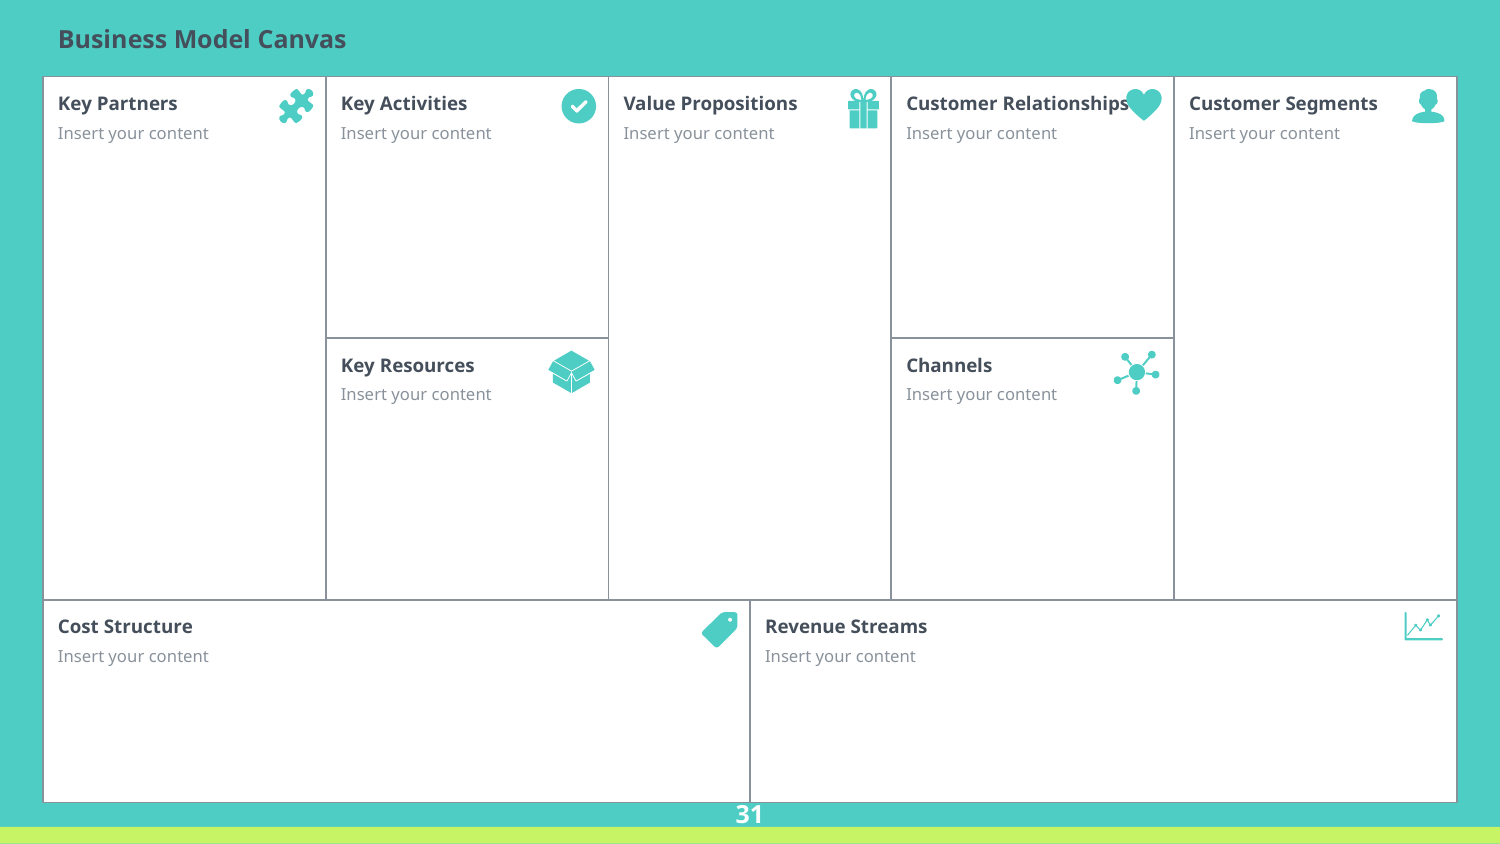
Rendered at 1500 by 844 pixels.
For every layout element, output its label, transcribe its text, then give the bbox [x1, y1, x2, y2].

text_box Key Partners Insert your content [42, 76, 326, 599]
text_box Channels Insert your content [891, 338, 1174, 599]
text_box Customer Relationships Insert your content [891, 76, 1174, 338]
text_box [1126, 89, 1162, 121]
slide_number ‹#› [705, 803, 795, 835]
text_box [561, 89, 597, 124]
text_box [1113, 350, 1160, 395]
text_box Revenue Streams Insert your content [749, 599, 1457, 803]
text_box [1412, 89, 1445, 124]
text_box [1404, 611, 1444, 641]
text_box Key Activities Insert your content [326, 76, 608, 338]
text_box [847, 88, 880, 129]
text_box [702, 612, 738, 648]
title Business Model Canvas [42, 0, 1457, 76]
text_box Key Resources Insert your content [326, 338, 608, 599]
text_box Customer Segments Insert your content [1174, 76, 1457, 599]
text_box [279, 89, 314, 124]
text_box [548, 350, 596, 394]
text_box Value Propositions Insert your content [608, 76, 891, 599]
text_box Cost Structure Insert your content [42, 599, 749, 803]
